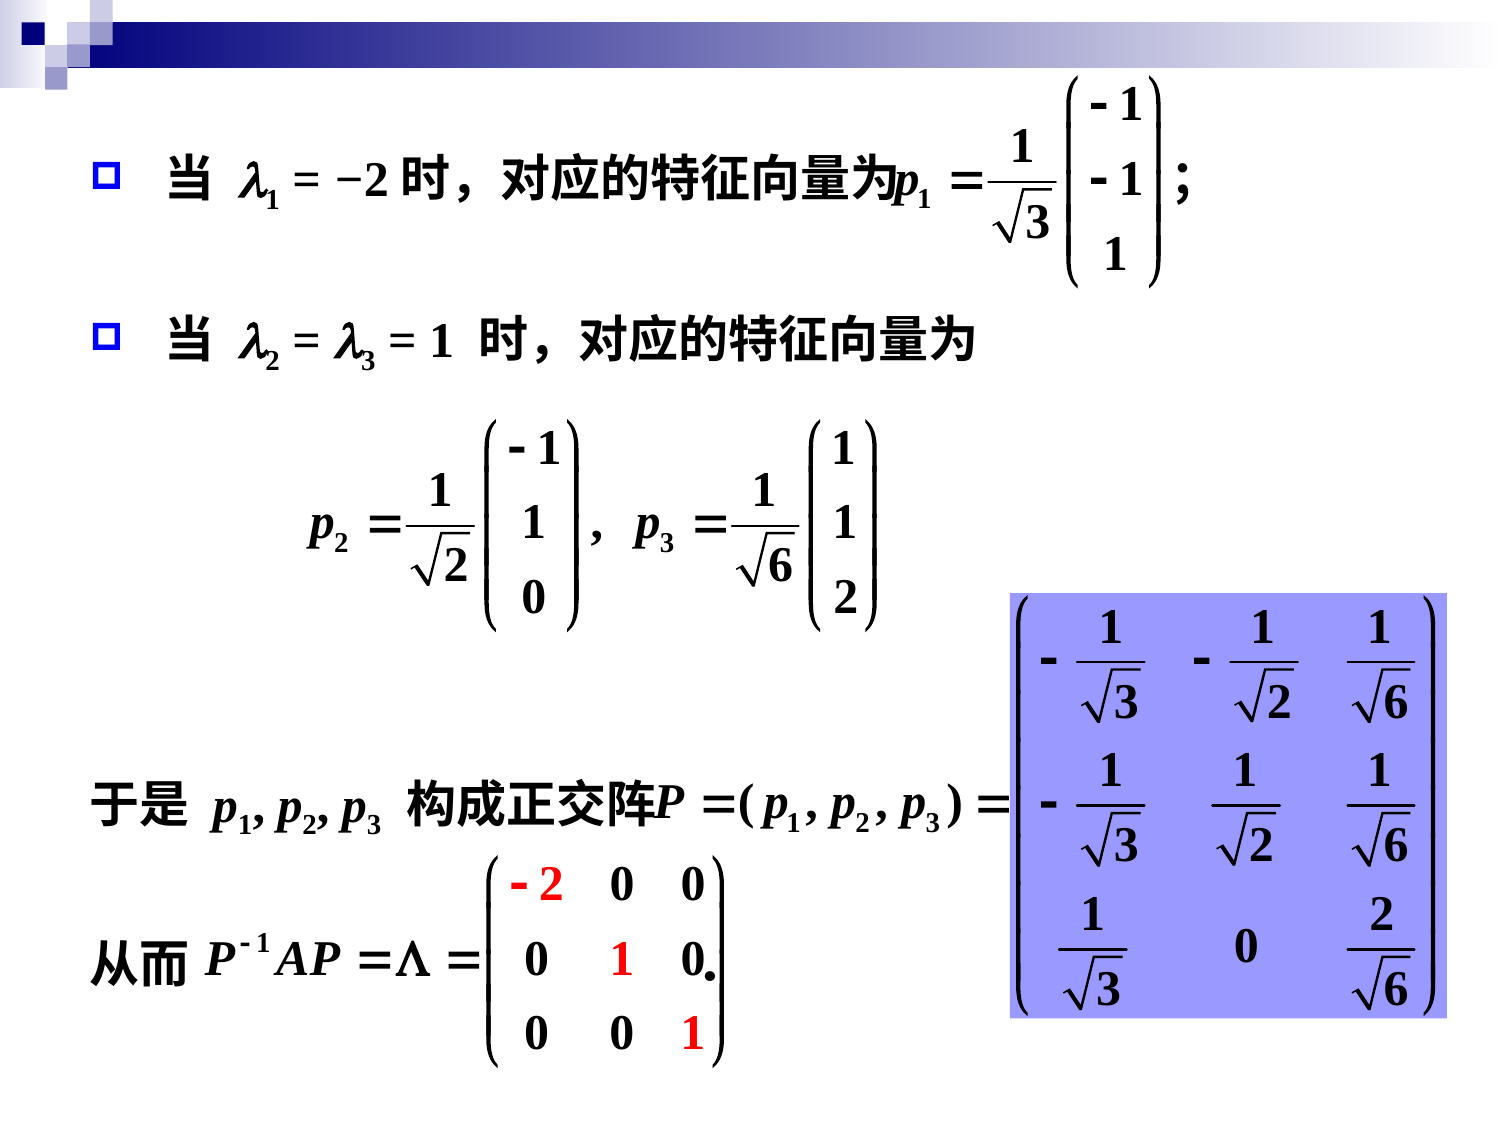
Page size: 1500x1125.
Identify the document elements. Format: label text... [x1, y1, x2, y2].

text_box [643, 585, 1452, 1023]
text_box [295, 409, 891, 639]
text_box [879, 66, 1176, 296]
text_box 当 l1 = −2时，对应的特征向量为 ； 当 l2 = l3 = 1 时，对应的特征向量为 于是 p1, p2, p3 构成正交阵 从而 ． [74, 132, 1426, 1000]
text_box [194, 845, 741, 1075]
